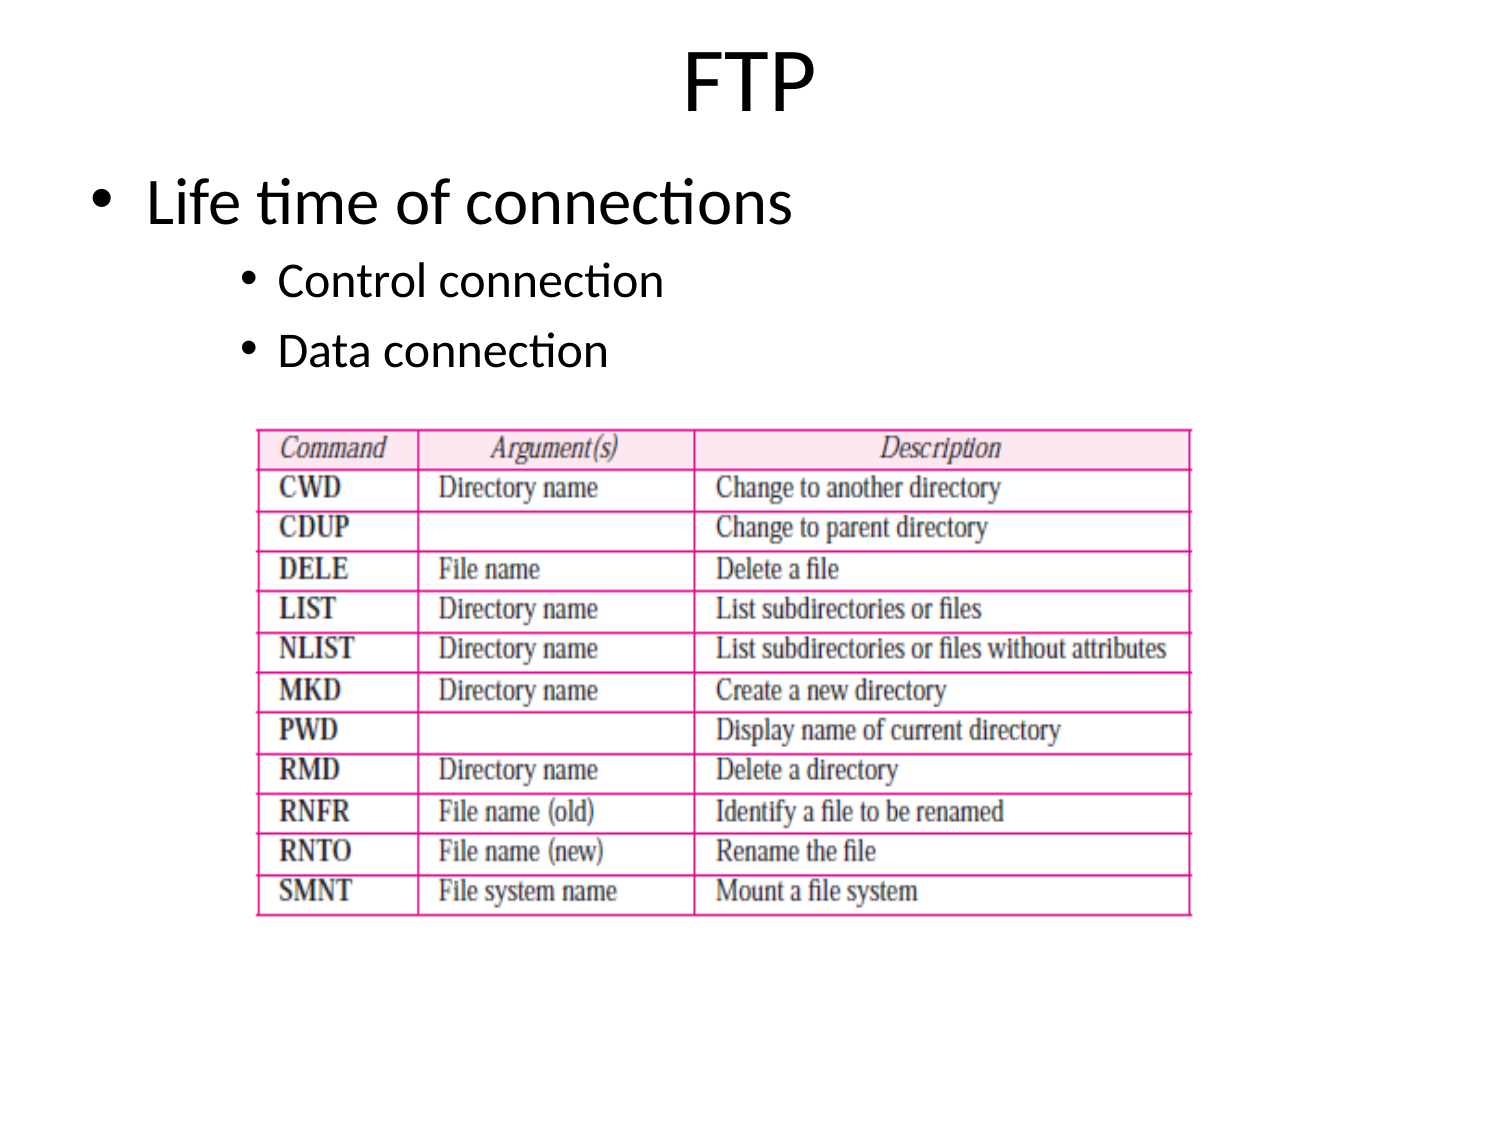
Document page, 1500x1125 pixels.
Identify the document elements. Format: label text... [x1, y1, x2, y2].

picture [249, 412, 1213, 930]
title FTP [75, 0, 1425, 149]
list Life time of connections Control connection Data connection [75, 149, 1425, 1063]
